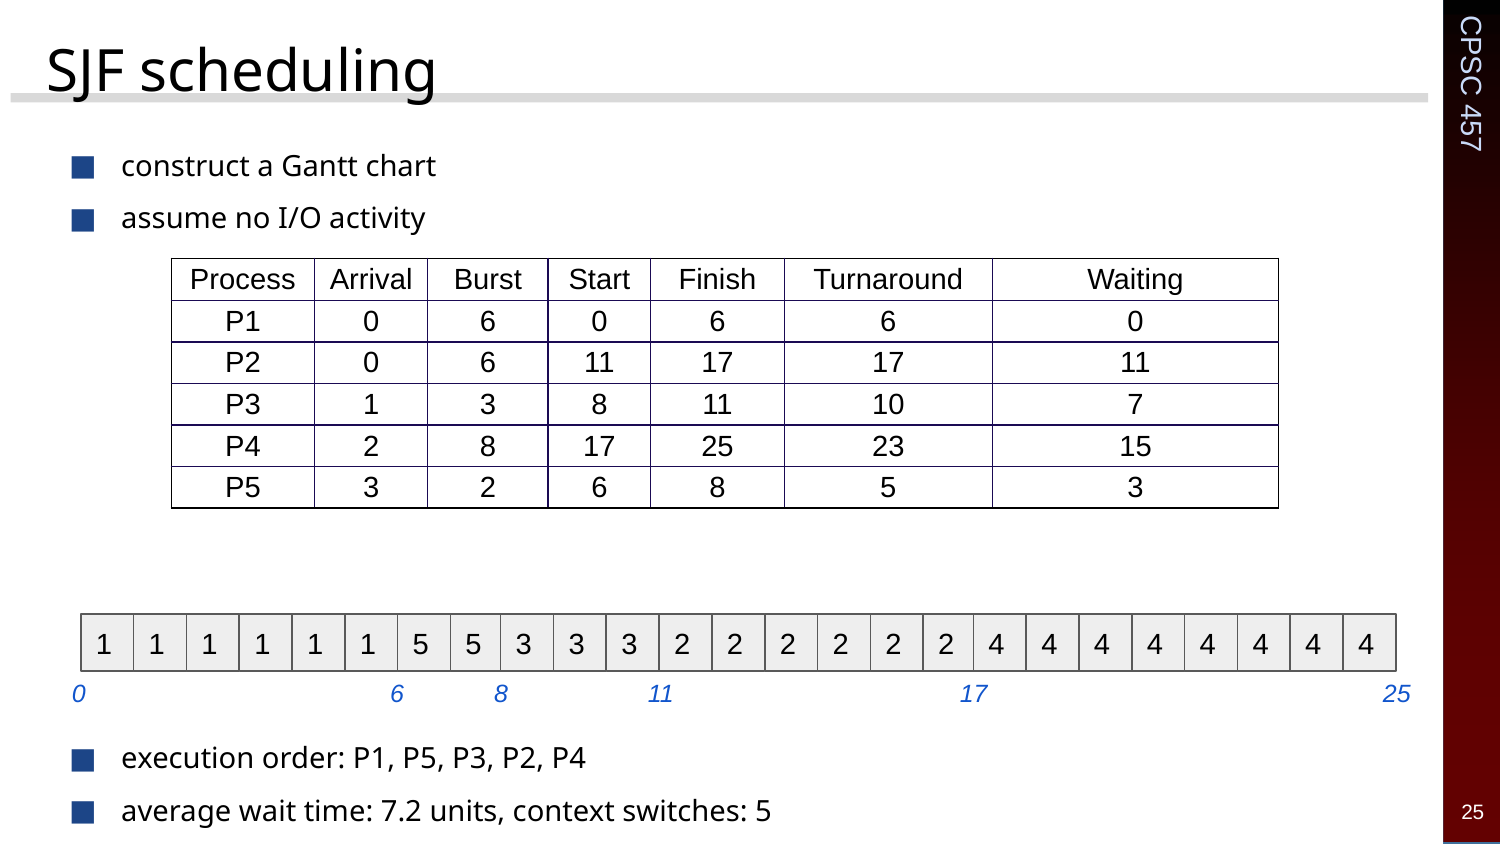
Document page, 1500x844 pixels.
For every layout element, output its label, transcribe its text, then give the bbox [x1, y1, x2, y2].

text_box 4 [1079, 614, 1131, 671]
text_box 1 [239, 614, 292, 671]
table_cell 11 [549, 343, 650, 383]
picture [1443, 0, 1500, 844]
table_cell P4 [172, 426, 314, 466]
table_header Arrival [315, 259, 427, 300]
text_box 2 [659, 614, 711, 671]
text_box 5 [450, 614, 500, 671]
table_cell 25 [651, 426, 784, 466]
text_box 4 [1290, 614, 1343, 671]
table_header Turnaround [785, 259, 992, 300]
text_box 4 [1026, 614, 1079, 671]
list execution order: P1, P5, P3, P2, P4 average wait time: 7.2 units, context switches: 5 [31, 710, 1429, 839]
text_box 17 [942, 664, 1005, 710]
table_cell 3 [428, 384, 547, 424]
table_cell 8 [651, 467, 784, 507]
table_cell 17 [549, 426, 650, 466]
text_box 4 [1343, 614, 1396, 671]
table_cell P2 [172, 343, 314, 383]
text_box 2 [923, 614, 973, 671]
table_cell 17 [785, 343, 992, 383]
text_box 11 [629, 664, 693, 710]
table_cell 0 [315, 343, 427, 383]
text_box 3 [500, 614, 553, 671]
table_cell 6 [549, 467, 650, 507]
table_cell P5 [172, 467, 314, 507]
text_box 6 [365, 664, 429, 710]
table_cell 6 [428, 301, 547, 341]
text_box 2 [817, 614, 870, 671]
table_header Waiting [993, 259, 1278, 300]
text_box 1 [292, 614, 344, 671]
text_box 2 [711, 614, 764, 671]
text_box 1 [186, 614, 239, 671]
table_header Finish [651, 259, 784, 300]
table_cell P1 [172, 301, 314, 341]
text_box 2 [764, 614, 817, 671]
title SJF scheduling [31, 17, 1429, 112]
table_cell 3 [993, 467, 1278, 507]
table_cell 8 [428, 426, 547, 466]
text_box 8 [469, 664, 533, 710]
text_box 25 [1365, 664, 1429, 710]
text_box 0 [47, 664, 111, 710]
text_box 4 [1184, 614, 1237, 671]
table_cell 5 [785, 467, 992, 507]
table_cell 8 [549, 384, 650, 424]
text_box 3 [553, 614, 606, 671]
table_cell 1 [315, 384, 427, 424]
table_cell 2 [315, 426, 427, 466]
text_box 5 [397, 614, 450, 671]
table_header Burst [428, 259, 547, 300]
table_cell 7 [993, 384, 1278, 424]
table_cell P3 [172, 384, 314, 424]
text_box 3 [606, 614, 659, 671]
table_cell 0 [315, 301, 427, 341]
text_box 1 [344, 614, 397, 671]
table_cell 0 [549, 301, 650, 341]
table_cell 11 [993, 343, 1278, 383]
table_cell 17 [651, 343, 784, 383]
text_box 1 [80, 614, 133, 671]
table_cell 23 [785, 426, 992, 466]
text_box 4 [973, 614, 1026, 671]
table_cell 6 [785, 301, 992, 341]
table_cell 15 [993, 426, 1278, 466]
table_header Start [549, 259, 650, 300]
table_cell 10 [785, 384, 992, 424]
text_box 4 [1237, 614, 1290, 671]
table_cell 6 [428, 343, 547, 383]
table_cell 2 [428, 467, 547, 507]
text_box 2 [870, 614, 923, 671]
table_cell 6 [651, 301, 784, 341]
table_cell 3 [315, 467, 427, 507]
table_cell 11 [651, 384, 784, 424]
list construct a Gantt chart assume no I/O activity [31, 118, 1429, 246]
text_box 1 [133, 614, 186, 671]
table_header Process [172, 259, 314, 300]
table_cell 0 [993, 301, 1278, 341]
text_box 4 [1131, 614, 1184, 671]
